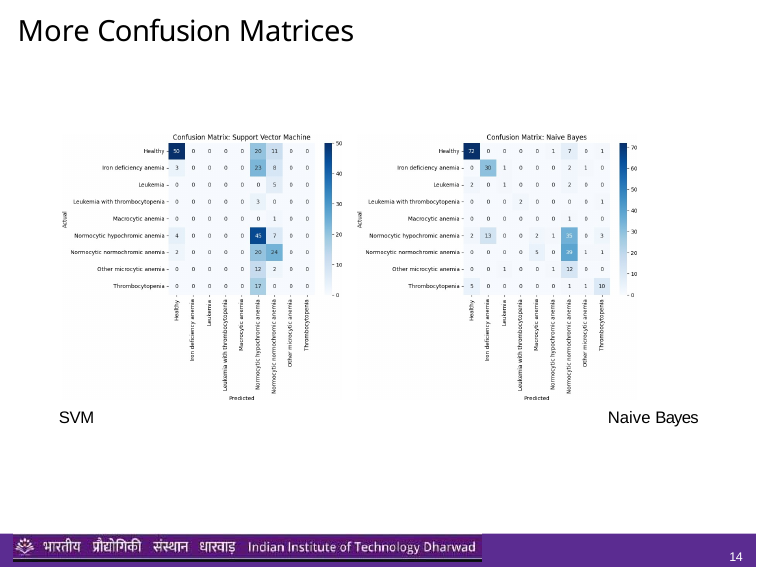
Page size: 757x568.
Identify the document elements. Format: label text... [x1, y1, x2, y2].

text_box SVM [56, 405, 99, 427]
text_box More Confusion Matrices [15, 9, 391, 48]
picture [356, 134, 637, 400]
picture [62, 134, 342, 400]
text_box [0, 533, 757, 568]
text_box Naive Bayes [605, 405, 699, 427]
